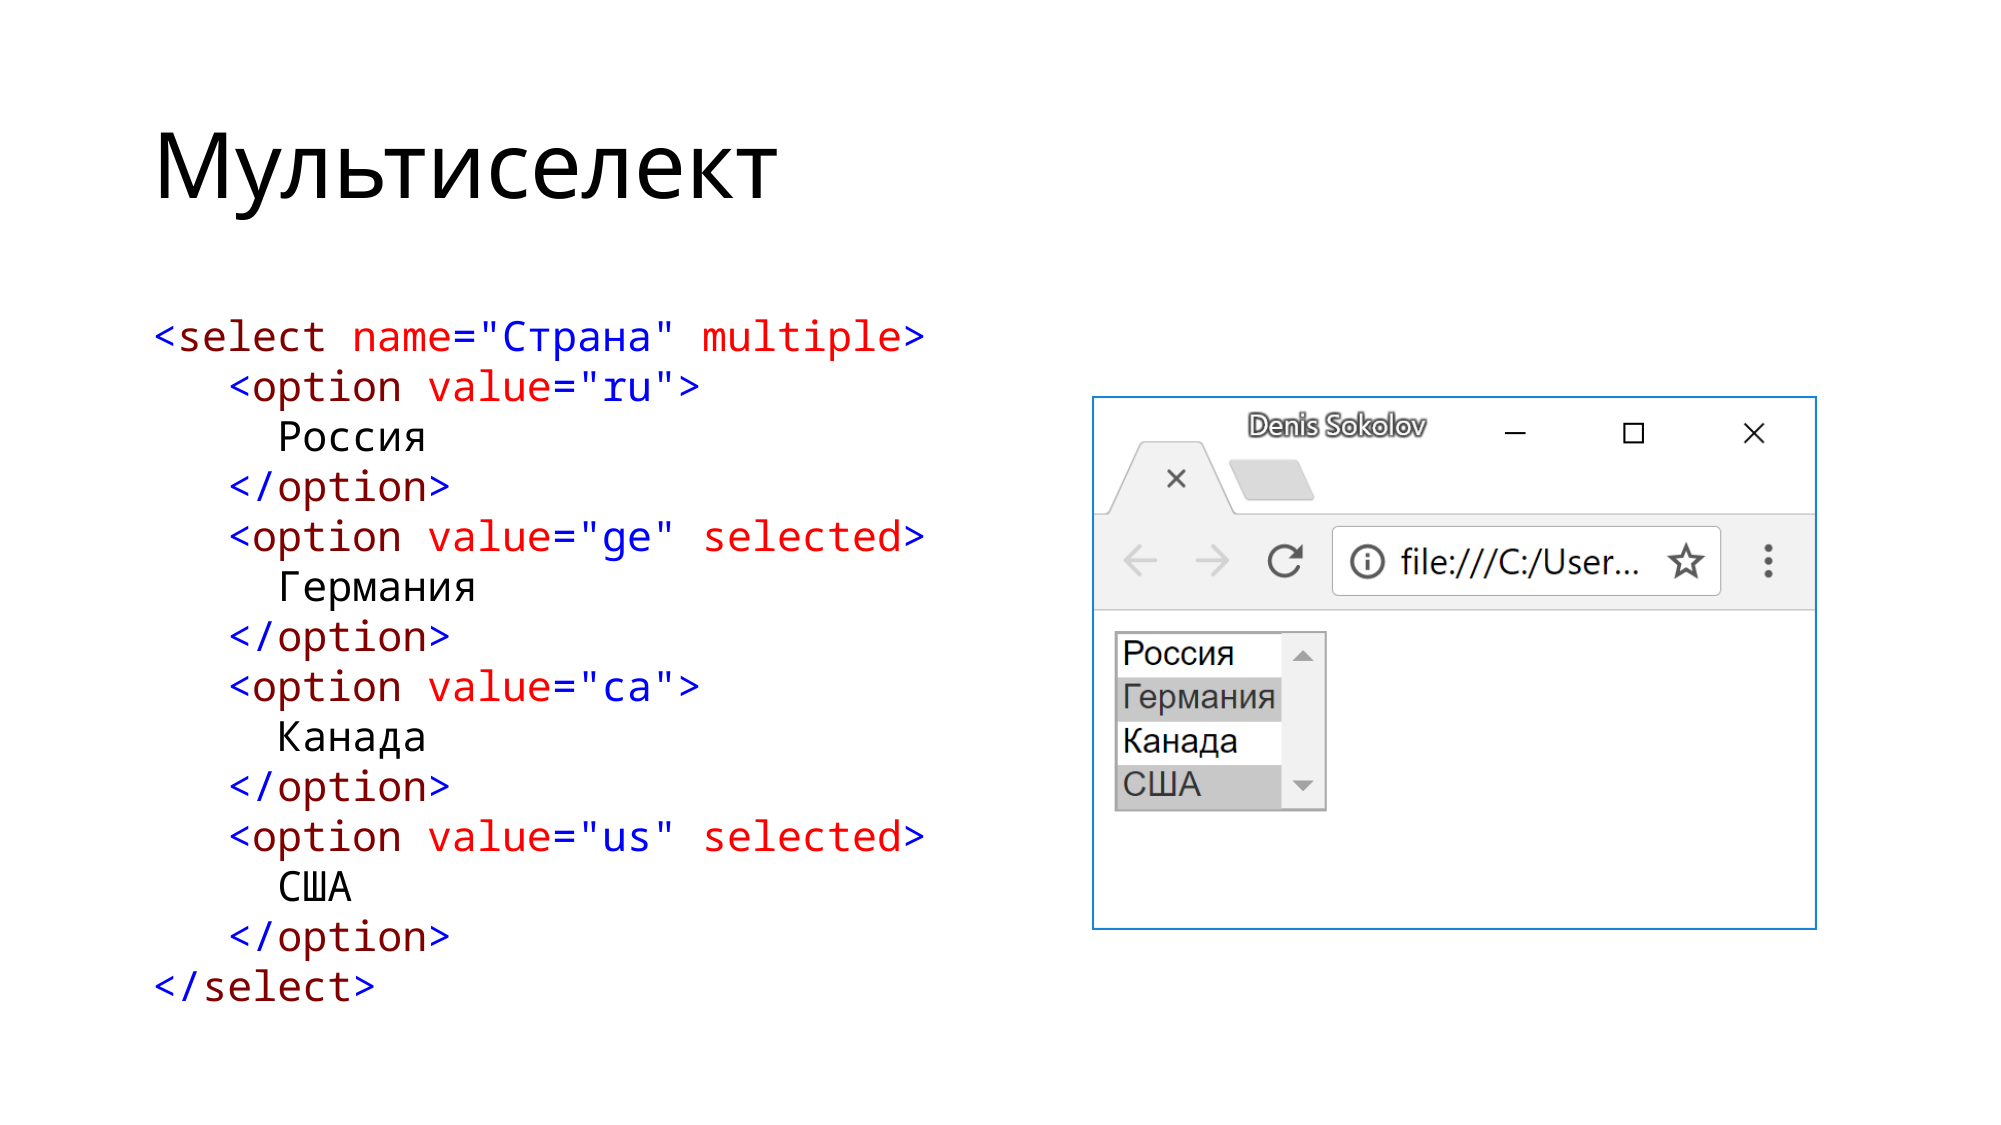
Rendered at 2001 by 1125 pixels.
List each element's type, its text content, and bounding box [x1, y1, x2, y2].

title Мультиселект [137, 59, 1863, 278]
text_box <select name="Страна" multiple> <option value="ru"> Россия </option> <option value="ge" selected> Германия </option> <option value="ca"> Канада </option> <option value="us" selected> США </option> </select> [137, 302, 965, 1018]
picture [1092, 396, 1817, 931]
